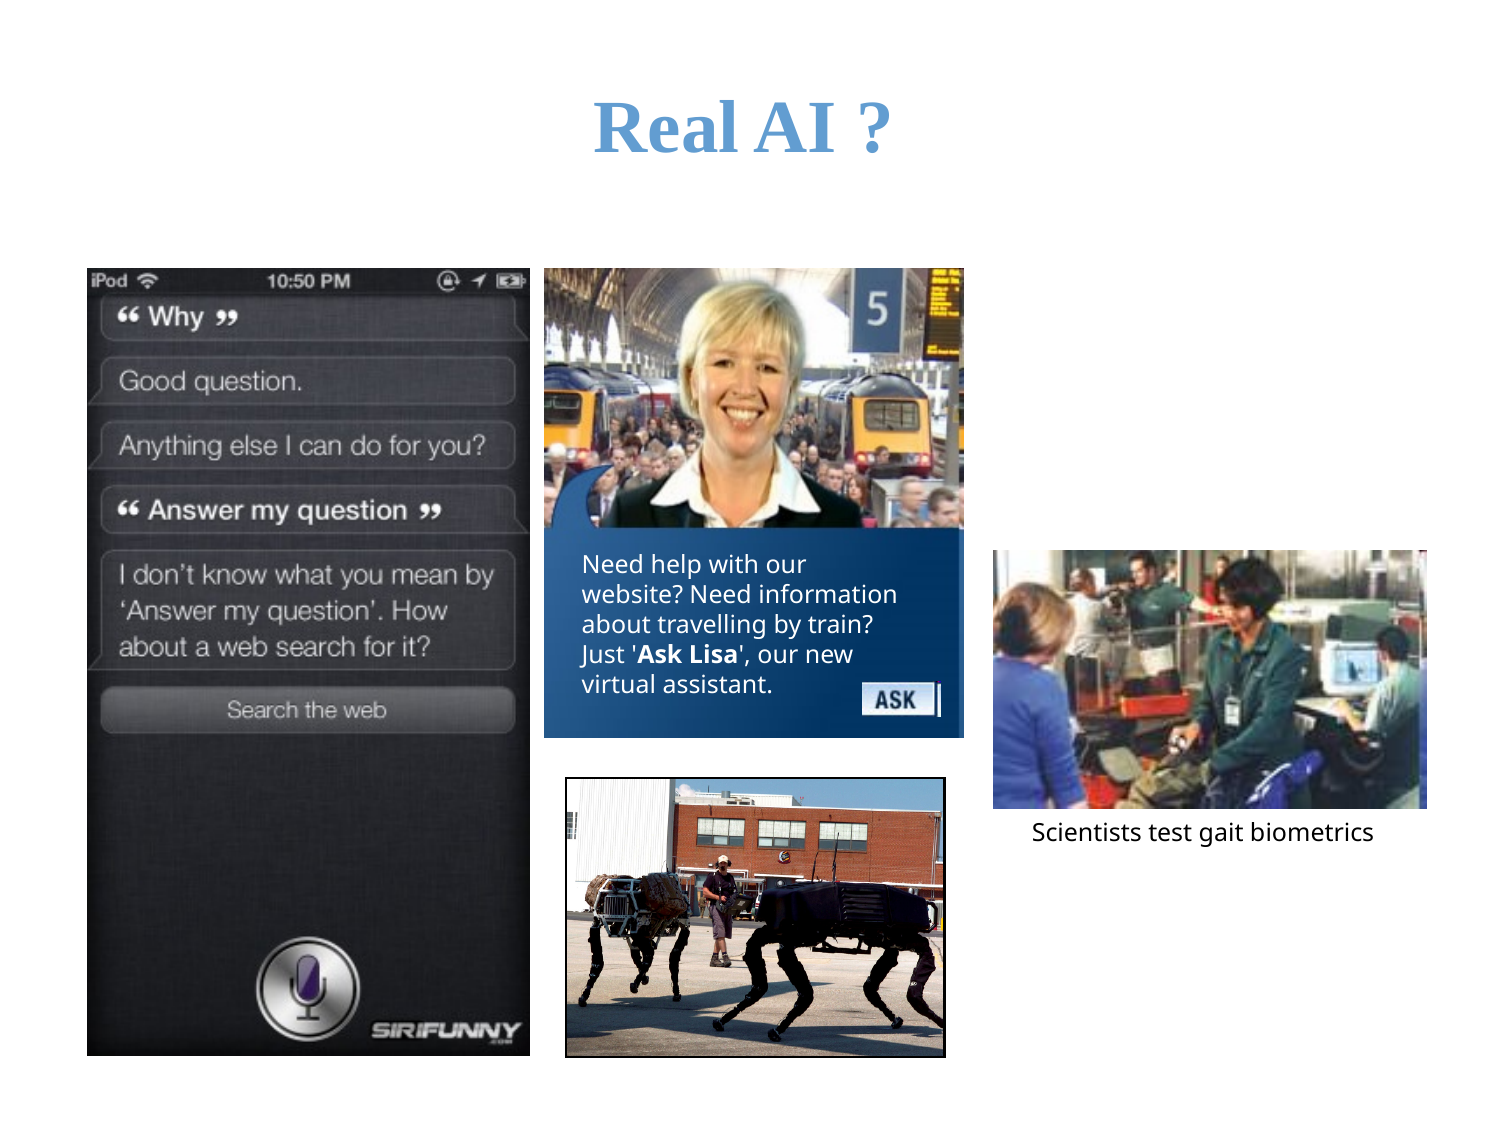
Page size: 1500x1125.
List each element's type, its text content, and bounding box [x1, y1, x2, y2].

picture [86, 268, 531, 1057]
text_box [985, 550, 1427, 848]
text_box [544, 268, 964, 738]
picture [566, 778, 944, 1057]
title Real AI ? [62, 37, 1425, 175]
